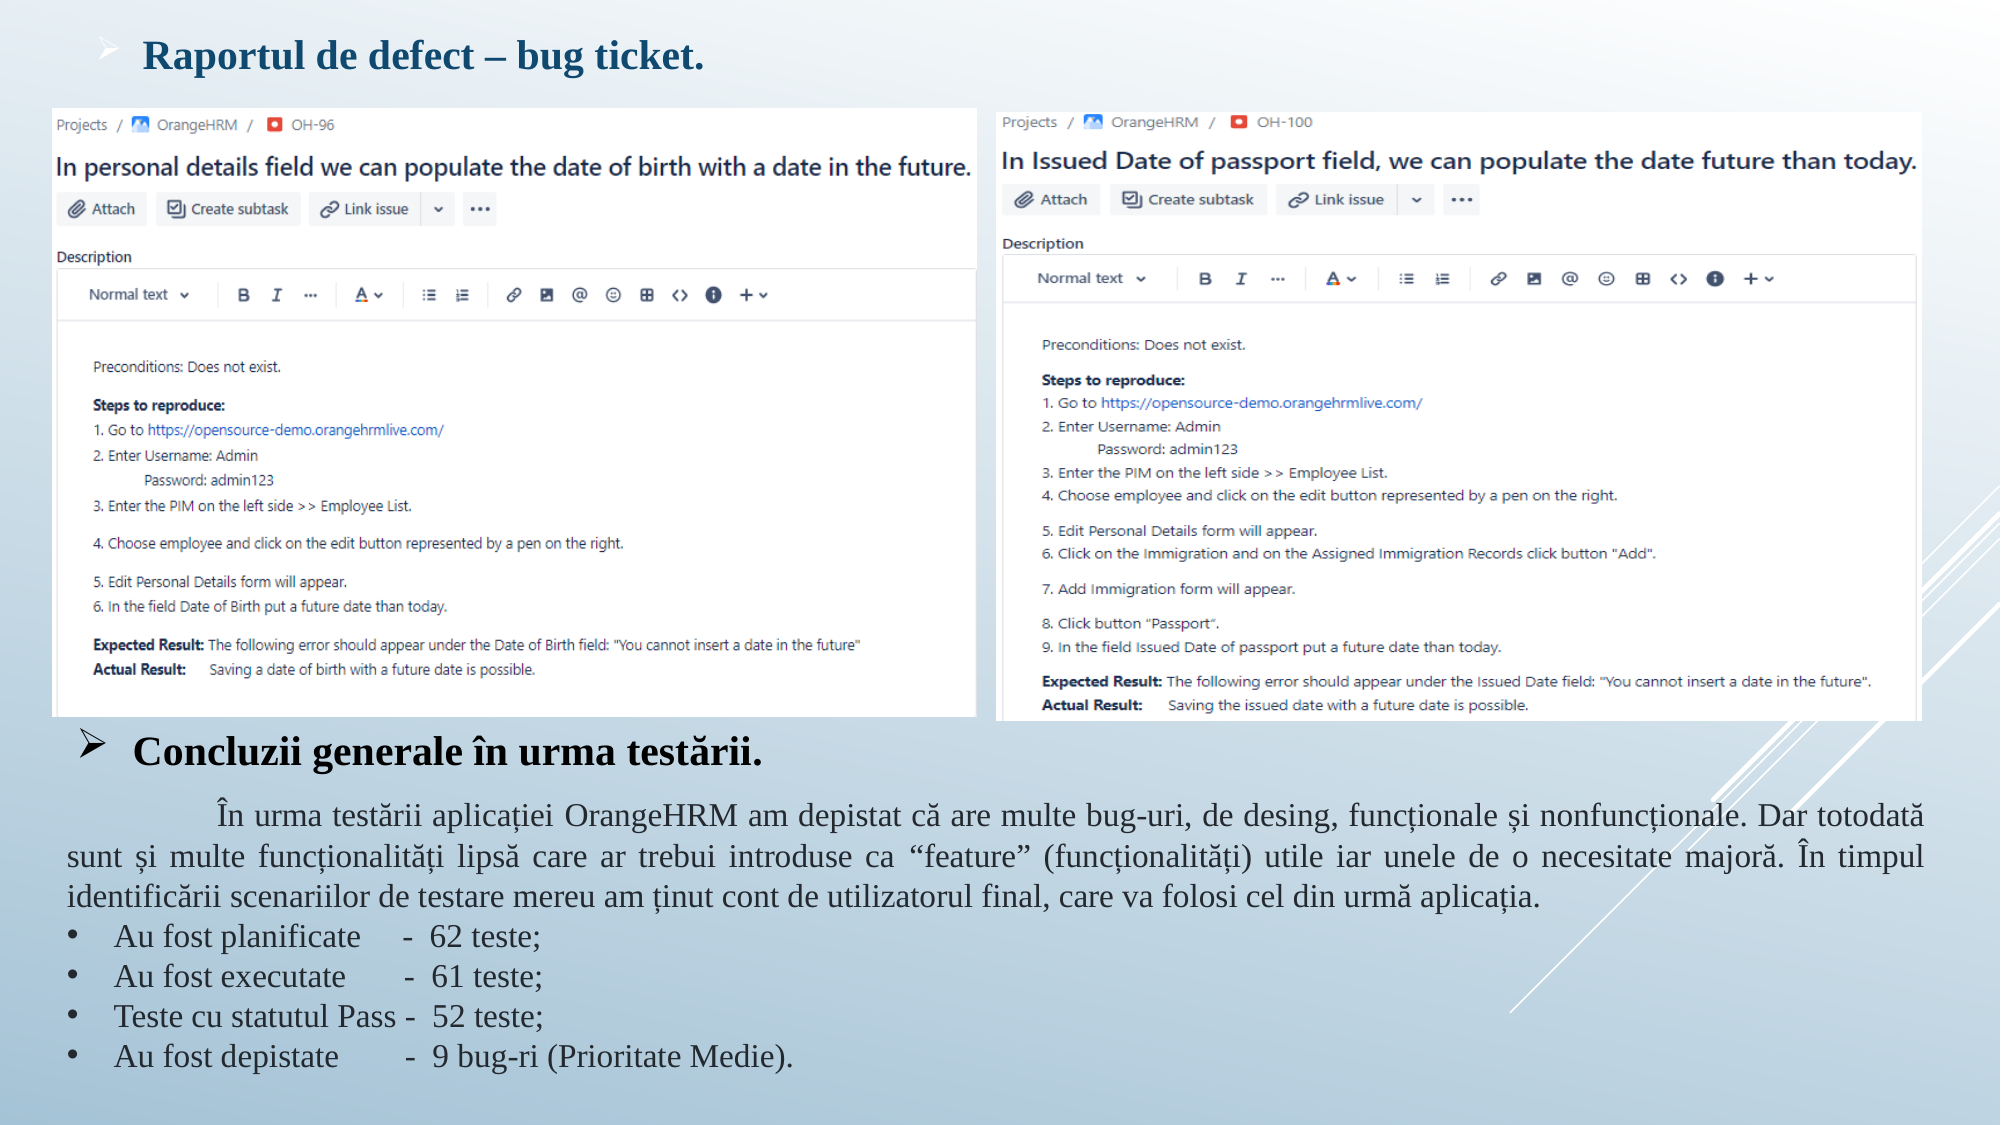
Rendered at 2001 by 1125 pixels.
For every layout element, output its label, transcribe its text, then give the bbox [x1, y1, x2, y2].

text_box Concluzii generale în urma testării. [17, 716, 822, 782]
picture [996, 112, 1922, 721]
list Raportul de defect – bug ticket. [56, 0, 746, 108]
text_box În urma testării aplicației OrangeHRM am depistat că are multe bug-uri, de desing, funcționale și nonfuncționale. Dar totodată sunt și multe funcționalități lipsă care ar trebui introduse ca “feature” (funcționalități) utile iar unele de o necesitate majoră. În timpul identificării scenariilor de testare mereu am ținut cont de utilizatorul final, care va folosi cel din urmă aplicația. Au fost planificate - 62 teste; Au fost executate - 61 teste; Teste cu statutul Pass - 52 teste; Au fost depistate - 9 bug-ri (Prioritate Medie). [52, 781, 1942, 1125]
picture [51, 108, 977, 717]
